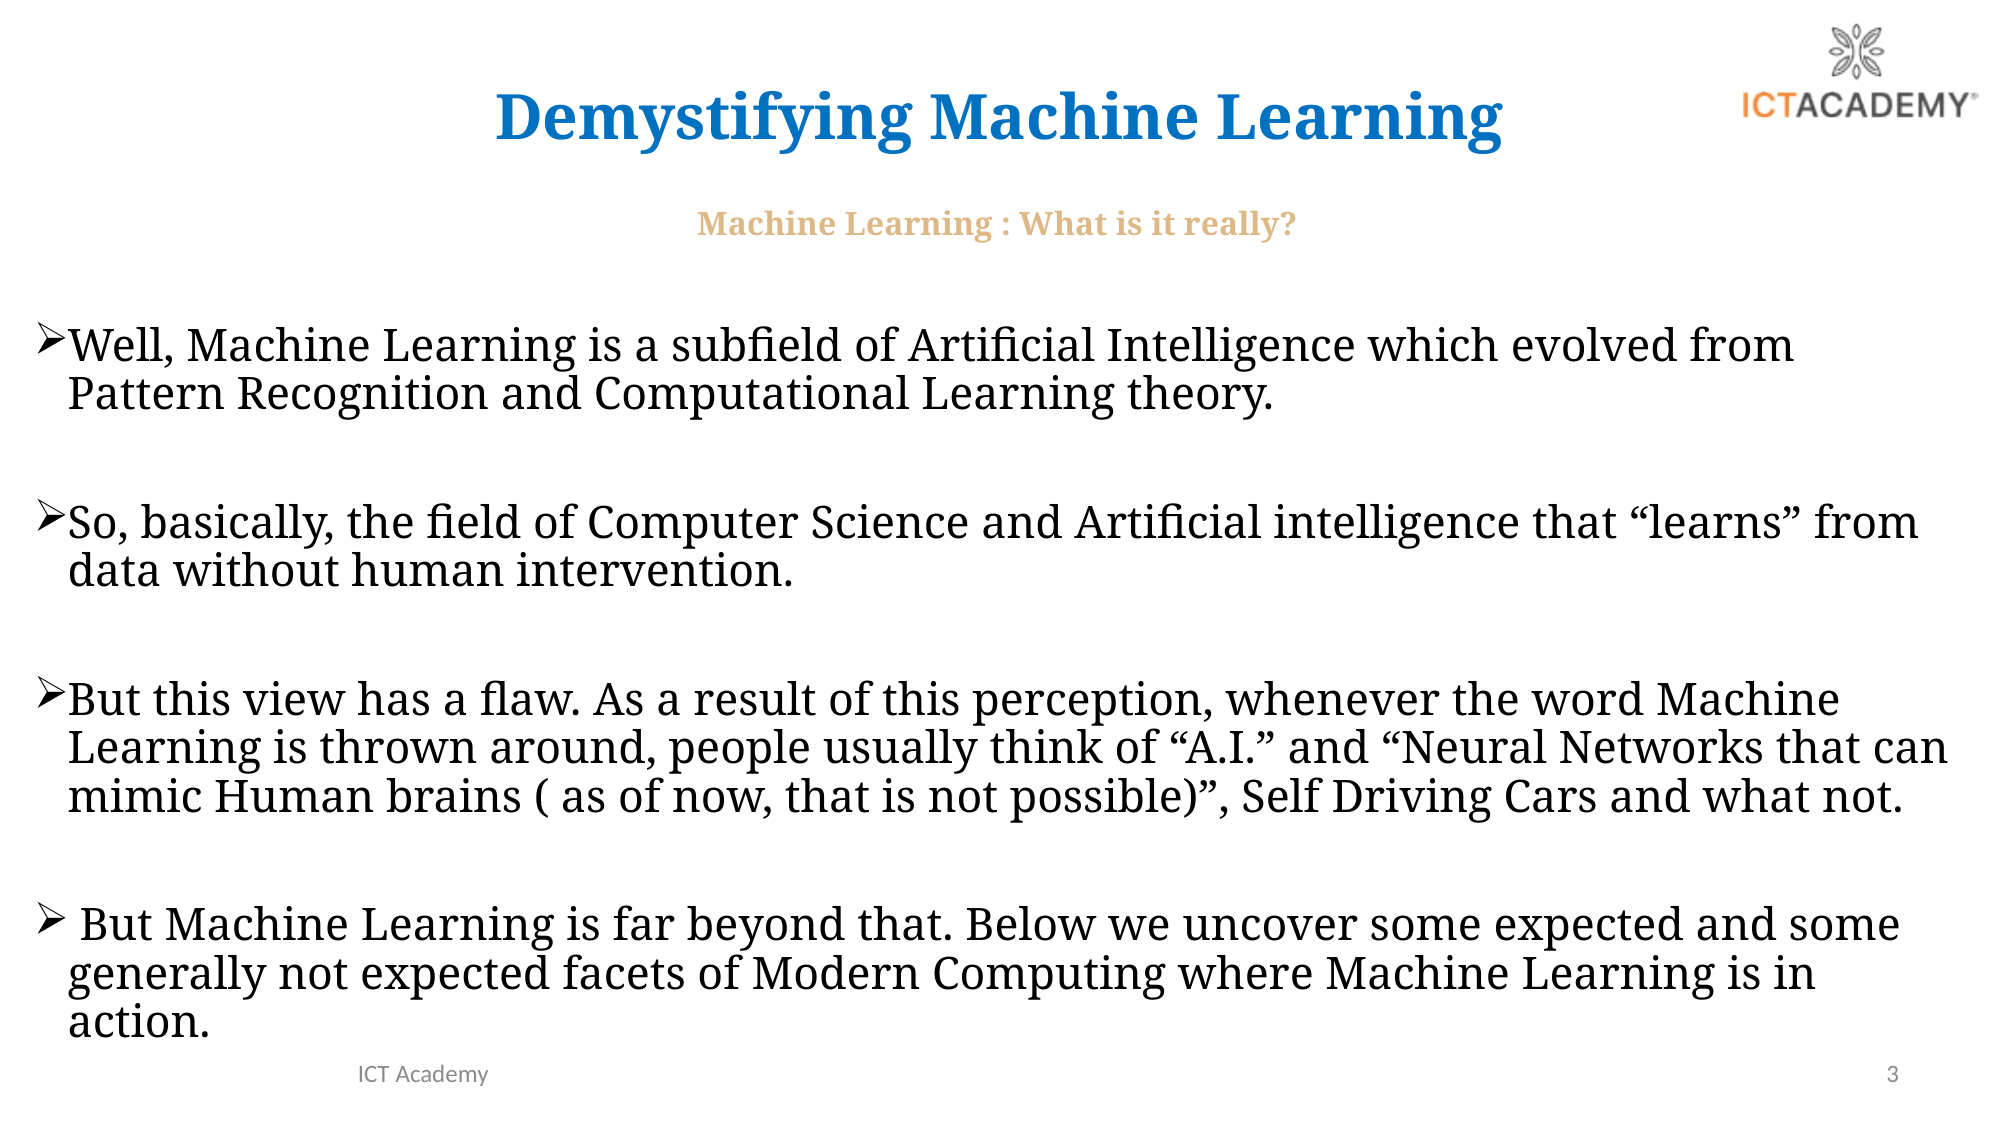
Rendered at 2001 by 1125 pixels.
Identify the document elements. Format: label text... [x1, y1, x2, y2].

title Demystifying Machine Learning [95, 39, 1905, 200]
footer ICT Academy [85, 1042, 761, 1103]
picture [1743, 22, 1979, 120]
slide_number 3 [1464, 1042, 1915, 1103]
list Machine Learning : What is it really? Well, Machine Learning is a subfield of Artificial Intelligence which evolved from Pattern Recognition and Computational Learning theory. So, basically, the field of Computer Science and Artificial intelligence that “learns” from data without human intervention. But this view has a flaw. As a result of this perception, whenever the word Machine Learning is thrown around, people usually think of “A.I.” and “Neural Networks that can mimic Human brains ( as of now, that is not possible)”, Self Driving Cars and what not. But Machine Learning is far beyond that. Below we uncover some expected and some generally not expected facets of Modern Computing where Machine Learning is in action. [18, 200, 1977, 1086]
